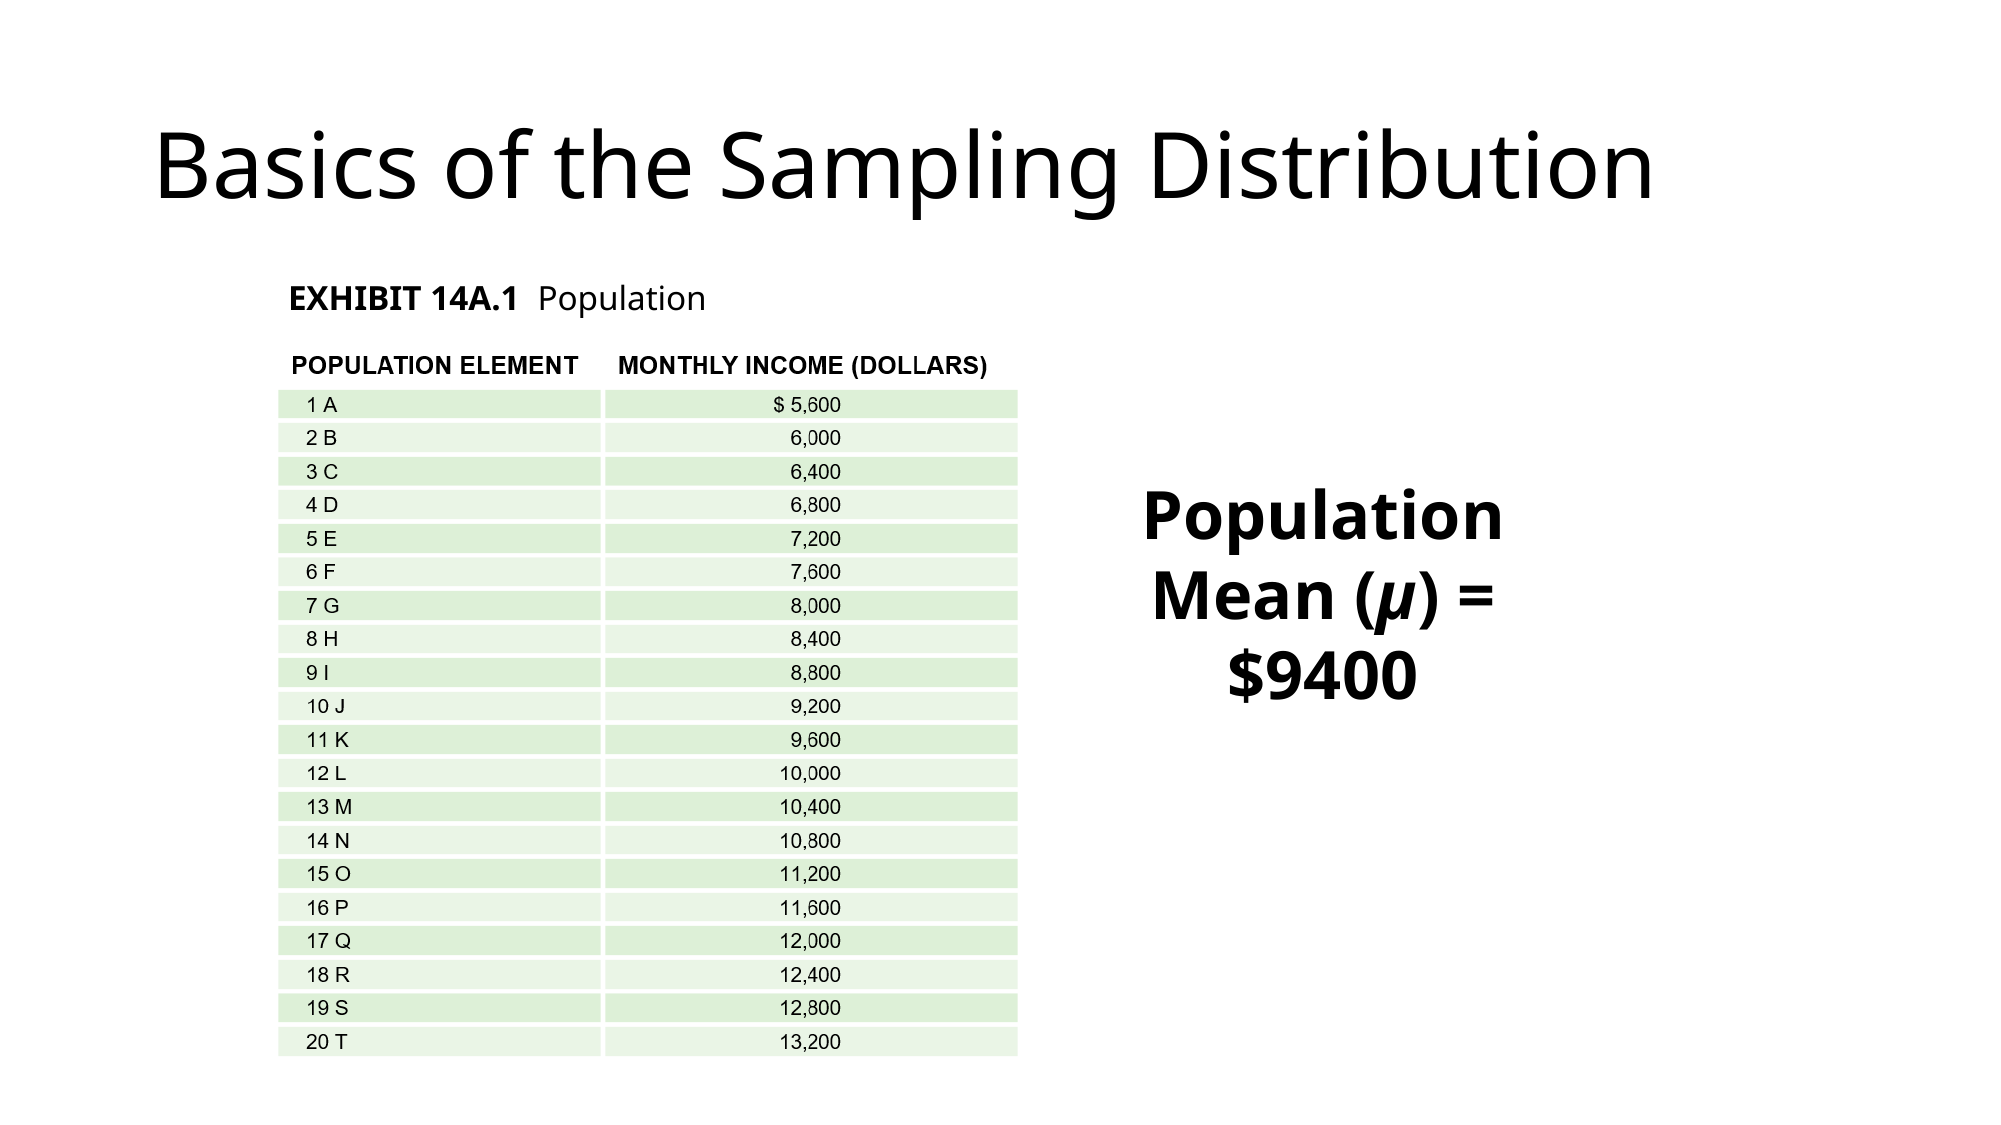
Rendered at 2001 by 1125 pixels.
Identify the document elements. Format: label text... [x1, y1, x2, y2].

picture [273, 340, 1024, 1066]
text_box EXHIBIT 14A.1 Population [273, 270, 986, 315]
title Basics of the Sampling Distribution [137, 59, 1863, 278]
text_box Population Mean (μ) = $9400 [1073, 465, 1574, 728]
